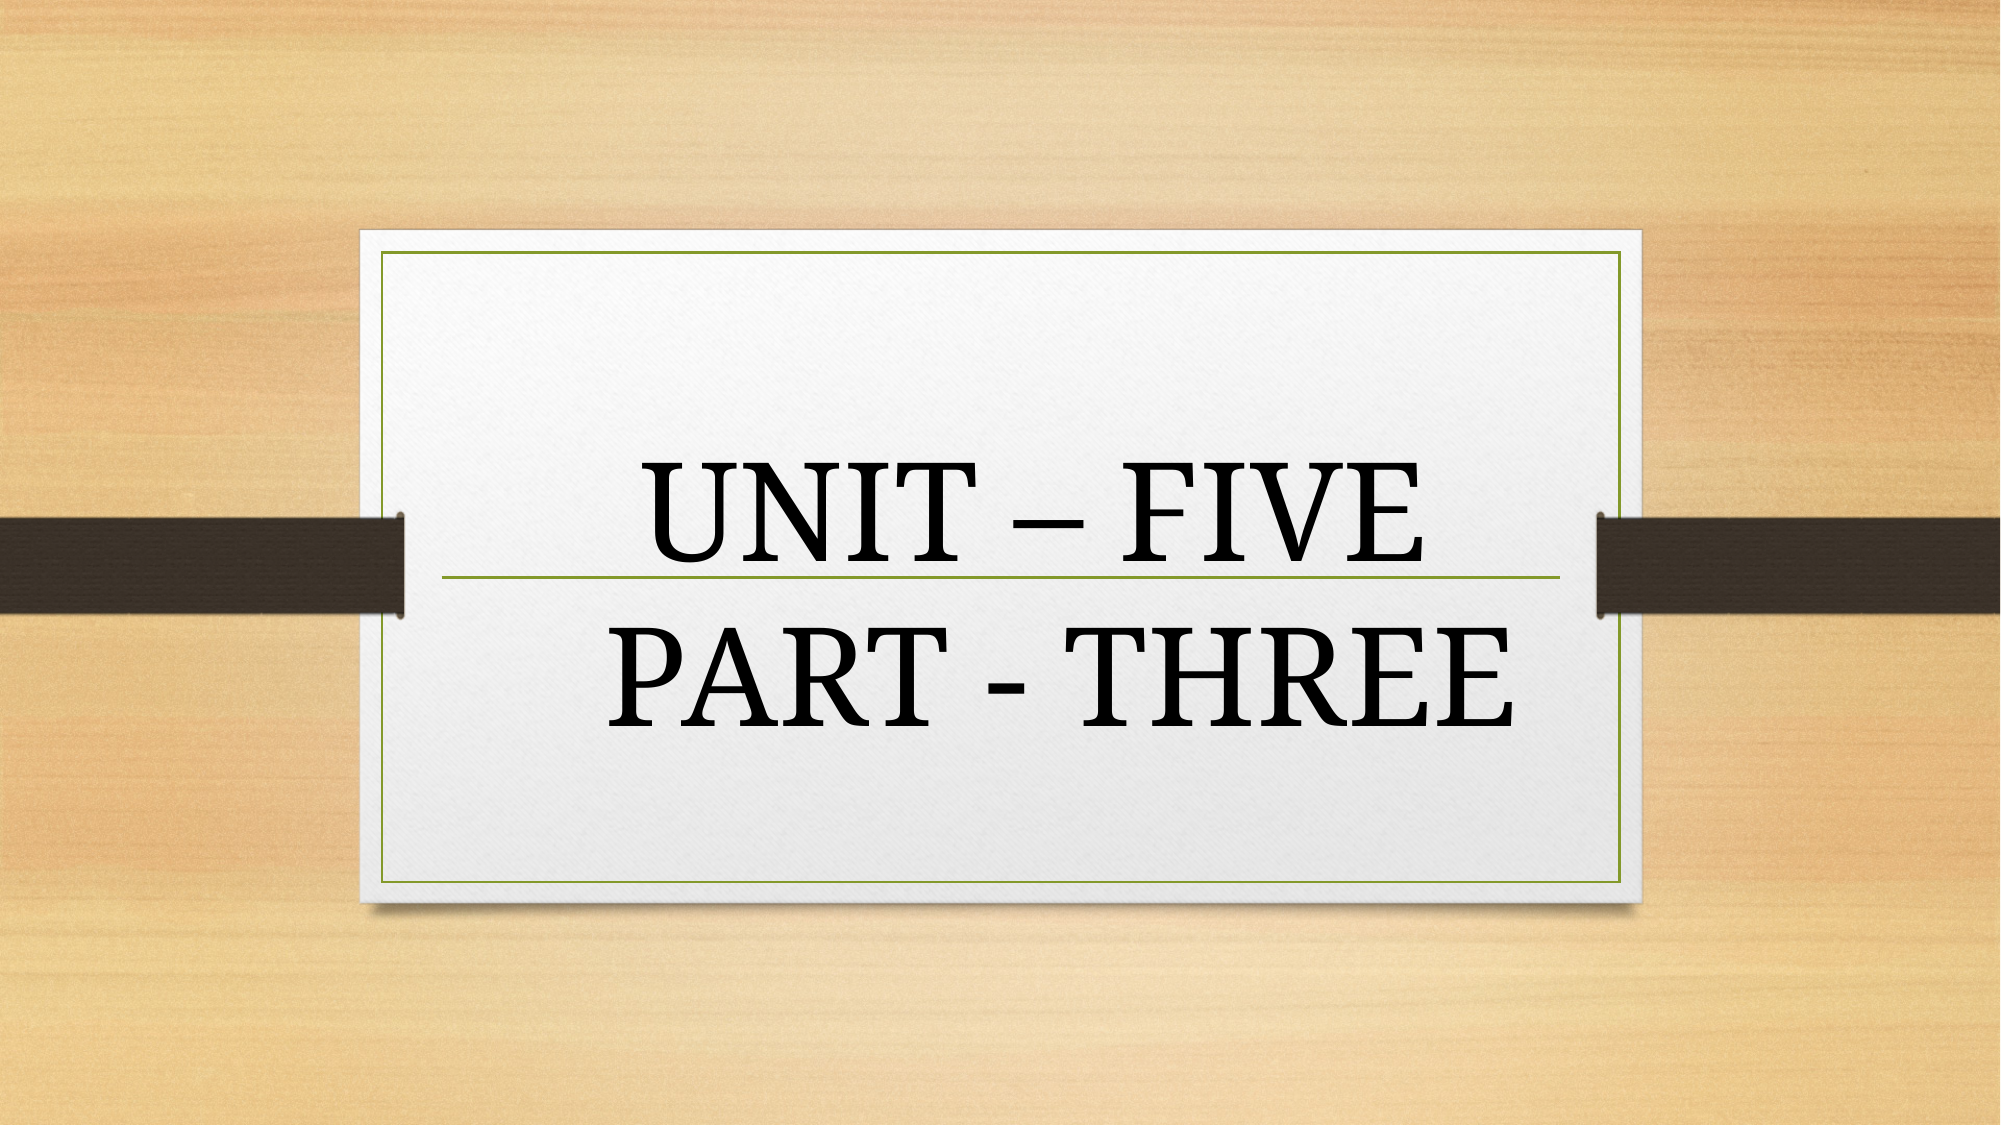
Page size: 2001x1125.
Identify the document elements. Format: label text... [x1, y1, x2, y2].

picture [0, 0, 2001, 1125]
text_box UNIT – FIVE PART - THREE [590, 416, 1534, 762]
